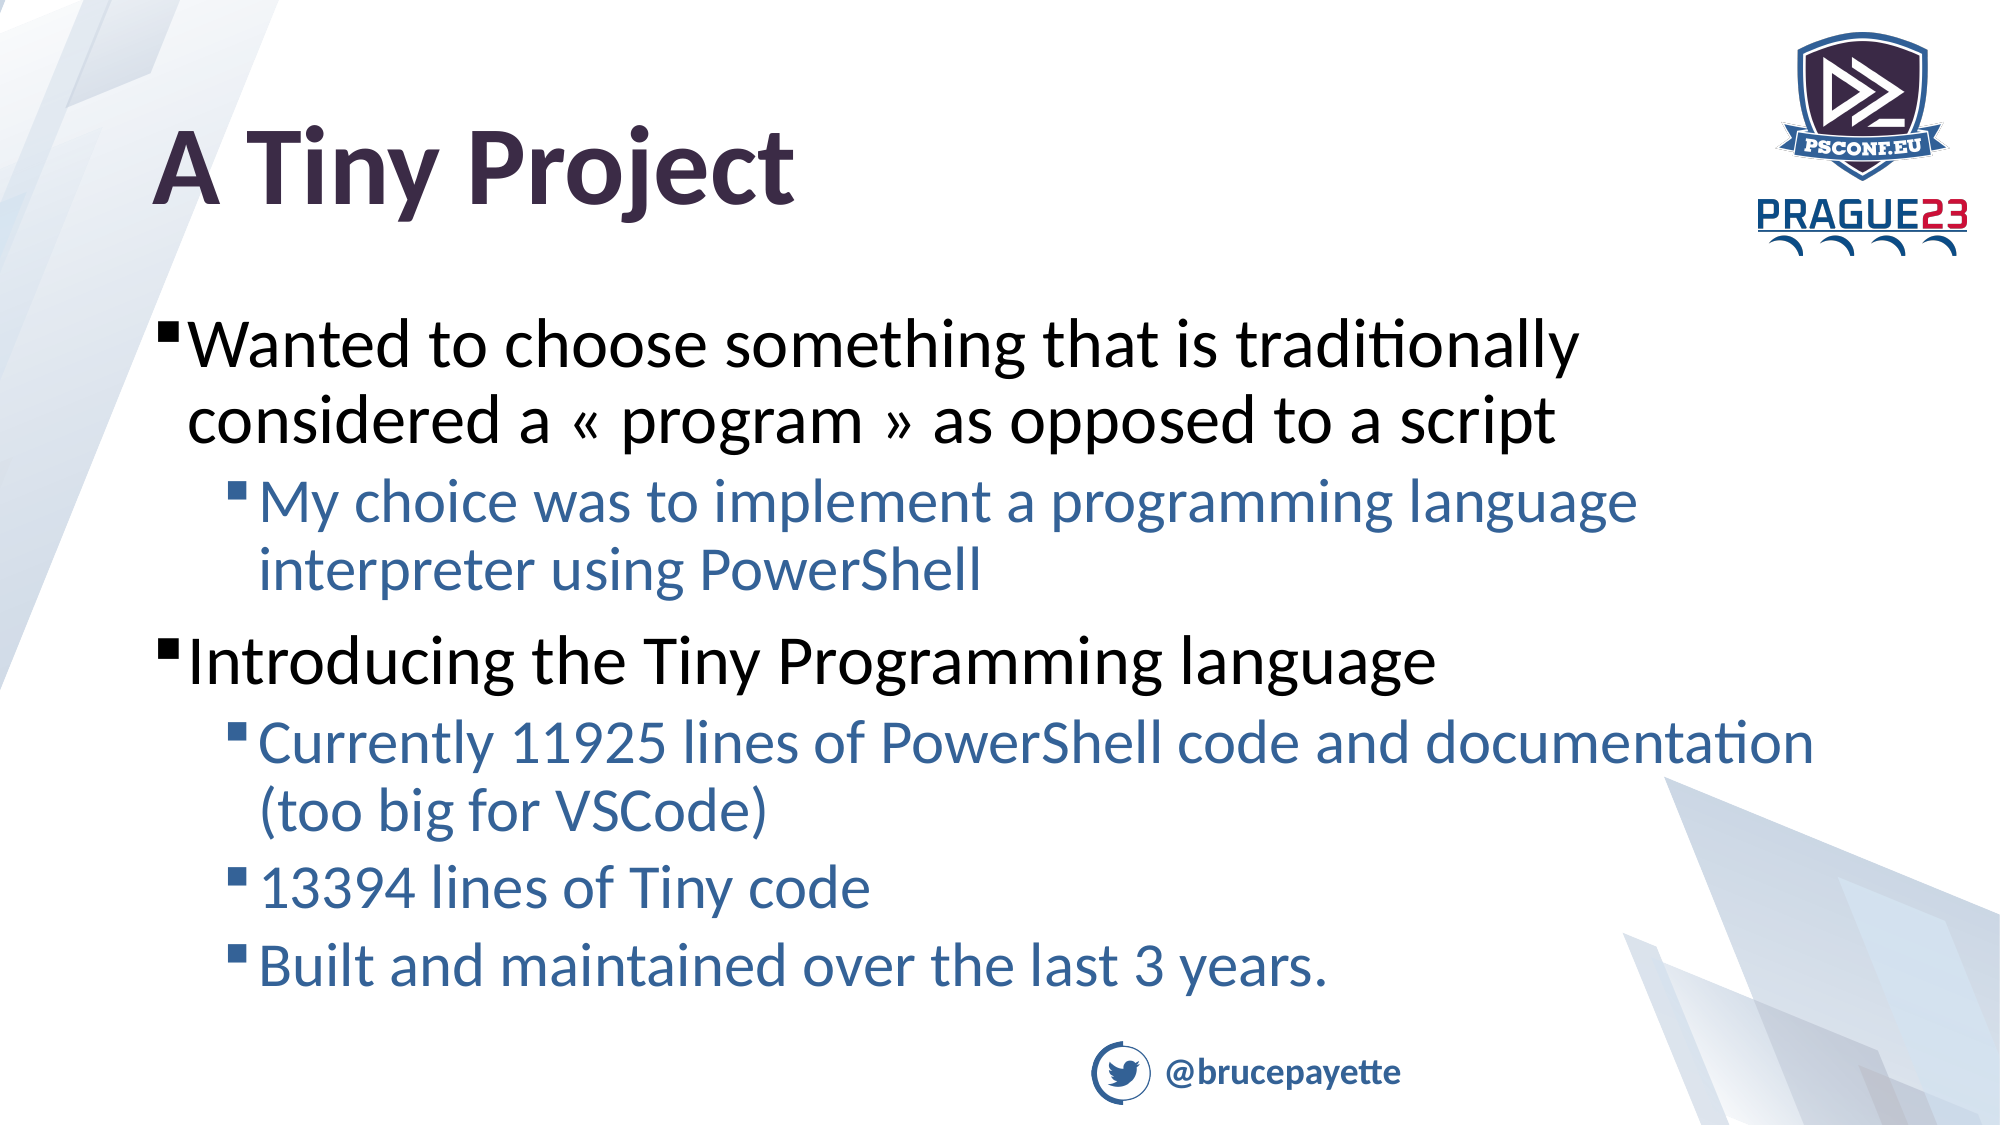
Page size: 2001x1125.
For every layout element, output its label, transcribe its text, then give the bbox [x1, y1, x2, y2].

list Wanted to choose something that is traditionally considered a « program » as opposed to a script My choice was to implement a programming language interpreter using PowerShell Introducing the Tiny Programming language Currently 11925 lines of PowerShell code and documentation (too big for VSCode) 13394 lines of Tiny code Built and maintained over the last 3 years. [137, 299, 1863, 1014]
picture [0, 0, 2000, 1125]
title A Tiny Project [137, 59, 1735, 278]
